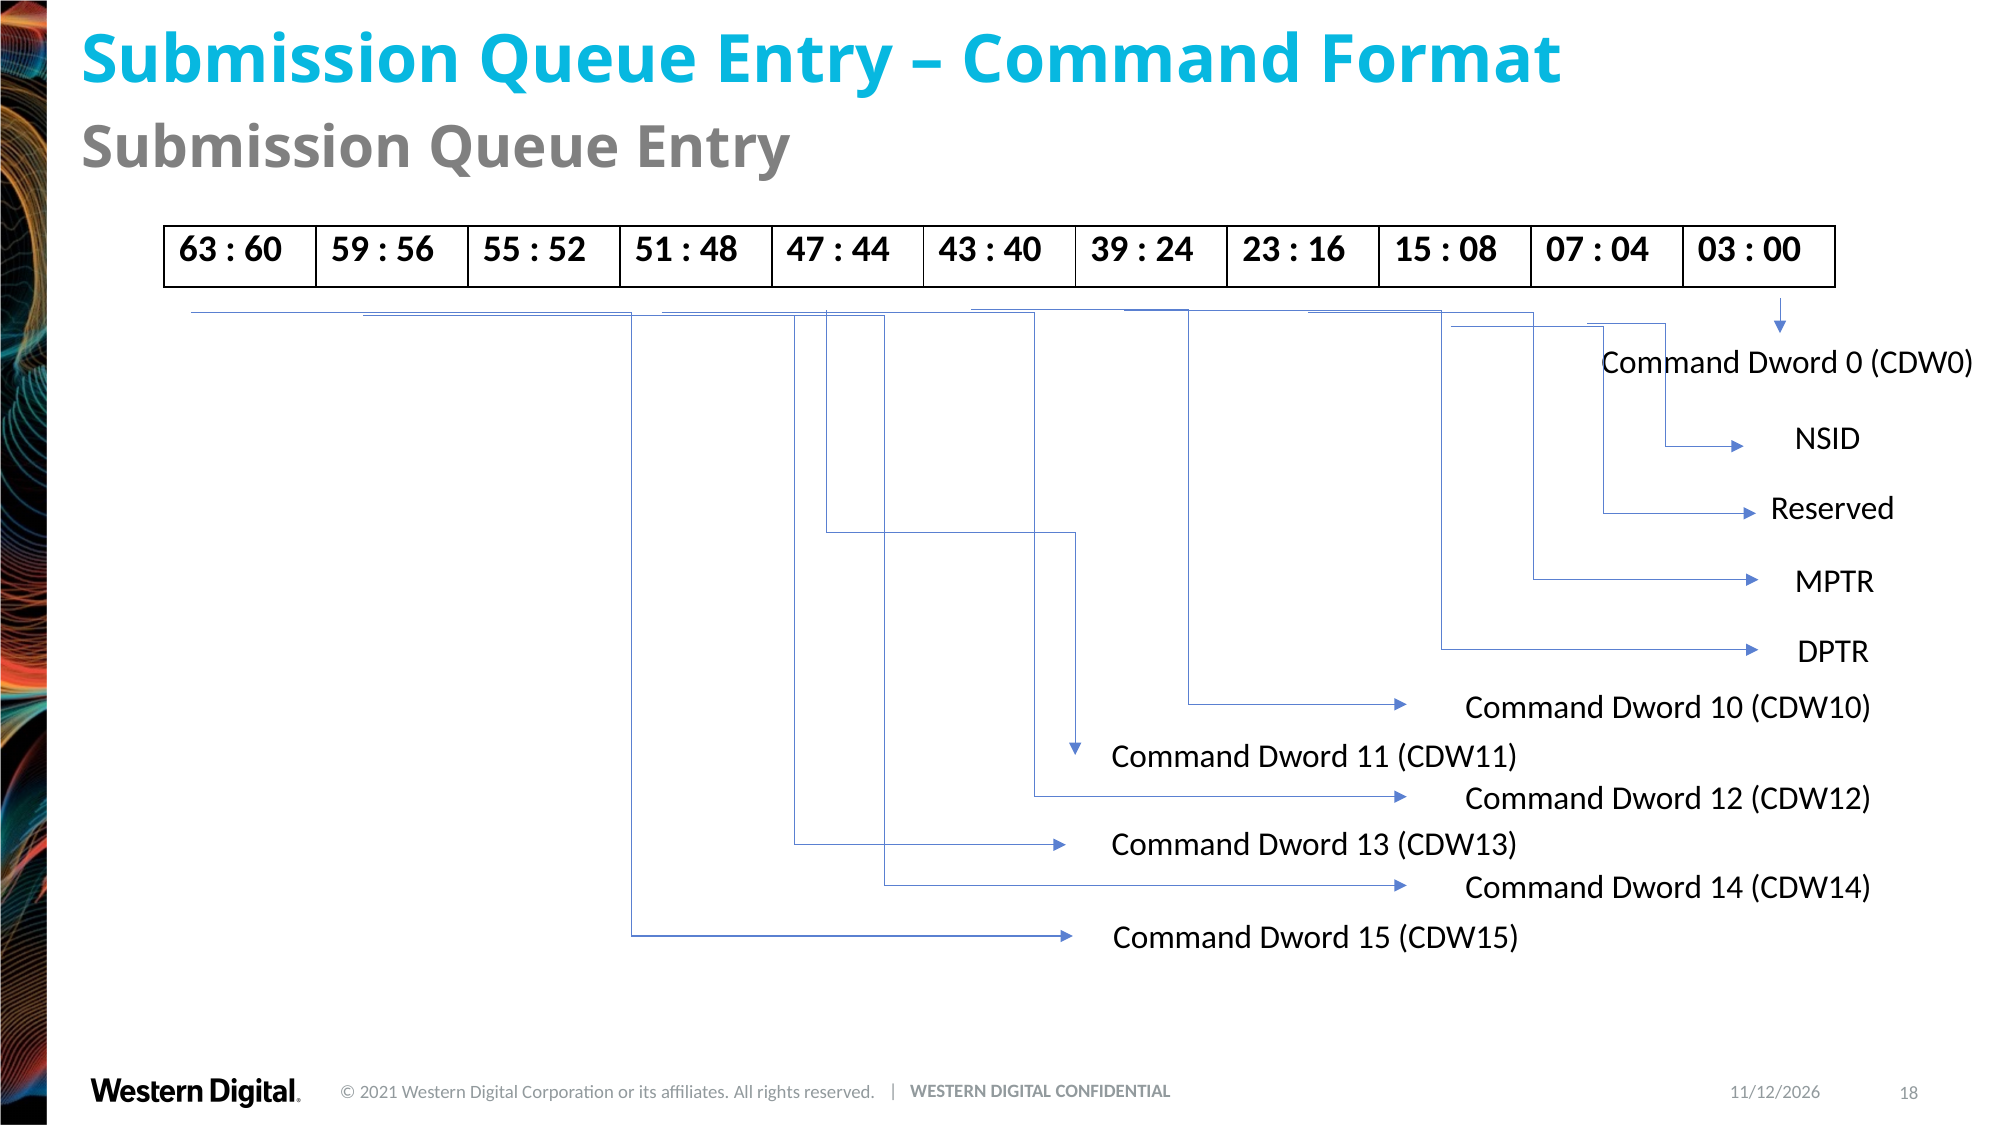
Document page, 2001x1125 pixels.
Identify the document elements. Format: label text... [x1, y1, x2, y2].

text_box MPTR [1780, 551, 1935, 607]
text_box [190, 312, 1073, 937]
table_header 51 : 48 [621, 227, 771, 286]
table_header 47 : 44 [773, 227, 923, 286]
table_header 07 : 04 [1532, 227, 1682, 286]
text_box DPTR [1782, 622, 1888, 677]
table_header 59 : 56 [317, 227, 467, 286]
table_header 63 : 60 [165, 227, 315, 286]
table_header 39 : 24 [1076, 227, 1226, 286]
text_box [1407, 310, 1759, 650]
table_header 15 : 08 [1380, 227, 1530, 286]
text_box Command Dword 15 (CDW15) [1098, 908, 1547, 963]
text_box Command Dword 11 (CDW11) [1407, 727, 1546, 782]
title Submission Queue Entry – Command Format [81, 25, 1919, 117]
text_box Reserved [1759, 479, 2000, 534]
text_box Command Dword 10 (CDW10) [1450, 677, 1899, 733]
table_header 23 : 16 [1228, 227, 1378, 286]
text_box Submission Queue Entry [80, 117, 1919, 211]
text_box NSID [1780, 409, 1885, 464]
text_box Command Dword 12 (CDW12) [1450, 768, 1899, 824]
text_box Command Dword 0 (CDW0) [1759, 333, 2000, 388]
picture [90, 1078, 301, 1108]
table_header 55 : 52 [469, 227, 619, 286]
picture [1, 1, 46, 1124]
table_header 43 : 40 [924, 227, 1075, 286]
table_header 03 : 00 [1684, 227, 1834, 286]
text_box Command Dword 14 (CDW14) [1450, 857, 1899, 913]
slide_number 18 [1864, 1066, 1934, 1117]
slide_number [1700, 1061, 1836, 1121]
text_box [1073, 315, 1407, 886]
text_box Command Dword 13 (CDW13) [1407, 814, 1546, 870]
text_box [1450, 326, 1756, 514]
